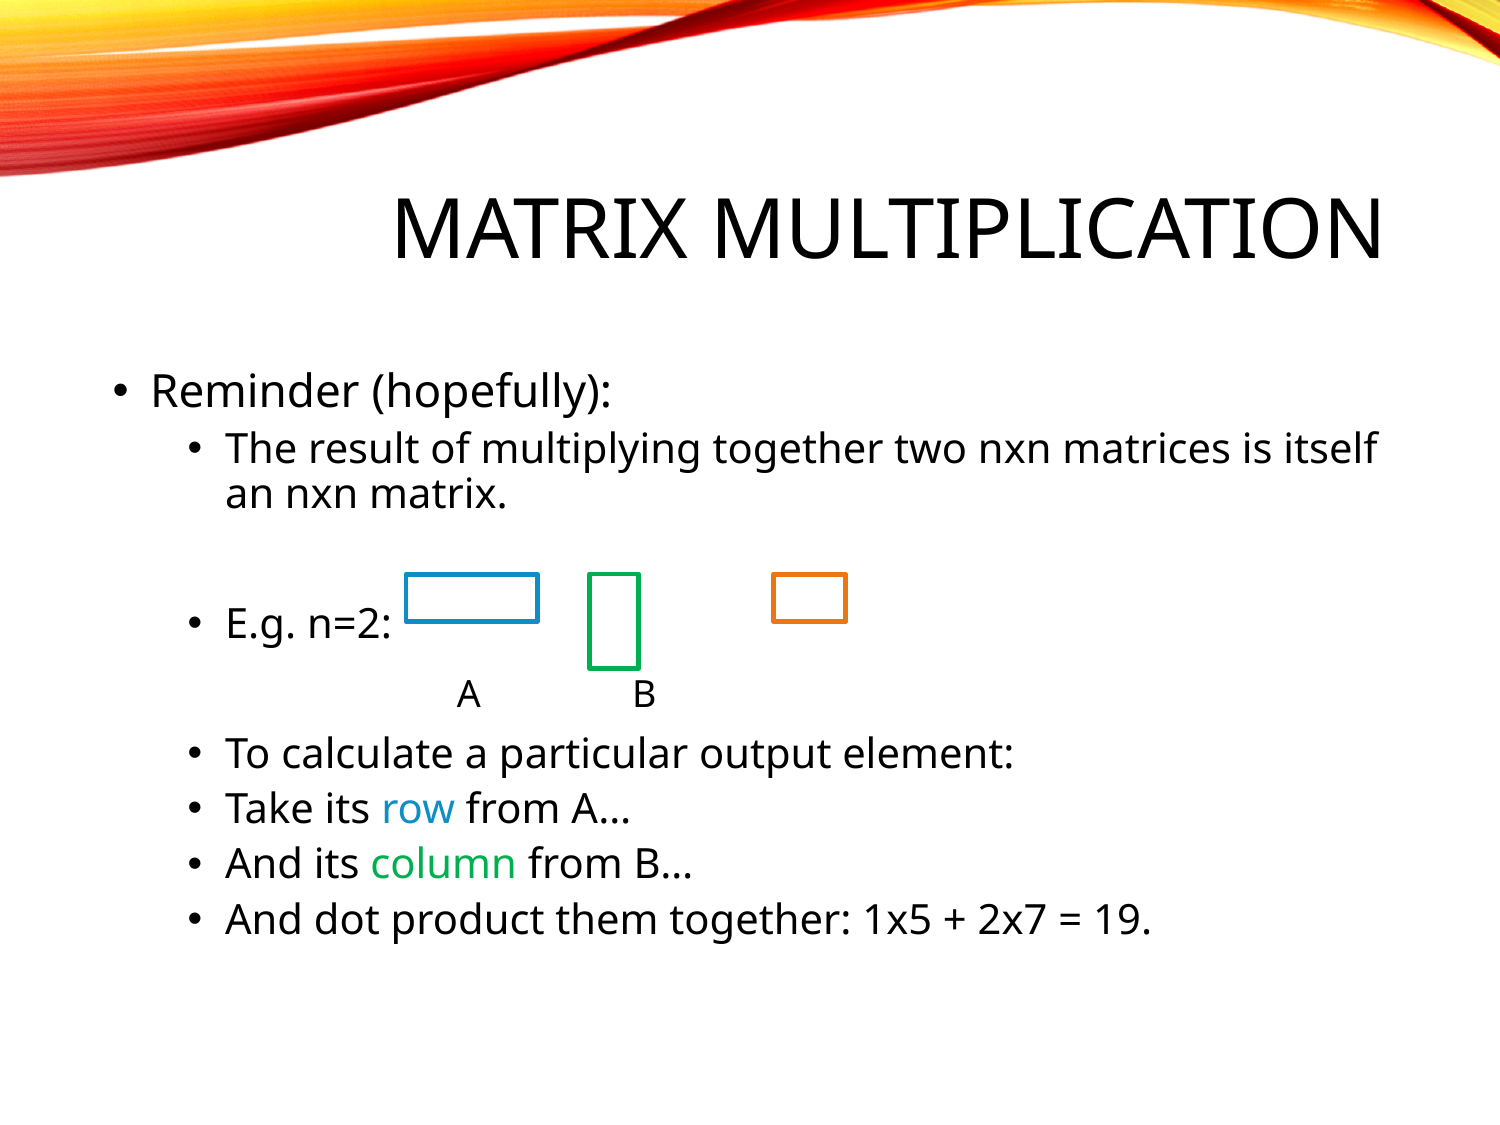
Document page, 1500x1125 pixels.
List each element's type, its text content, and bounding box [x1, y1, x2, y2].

picture [0, 0, 1500, 178]
text_box A [442, 662, 502, 723]
text_box [405, 573, 538, 622]
title Matrix multiplication [356, 125, 1403, 338]
text_box [773, 573, 847, 622]
text_box [589, 573, 639, 670]
text_box B [617, 662, 677, 723]
